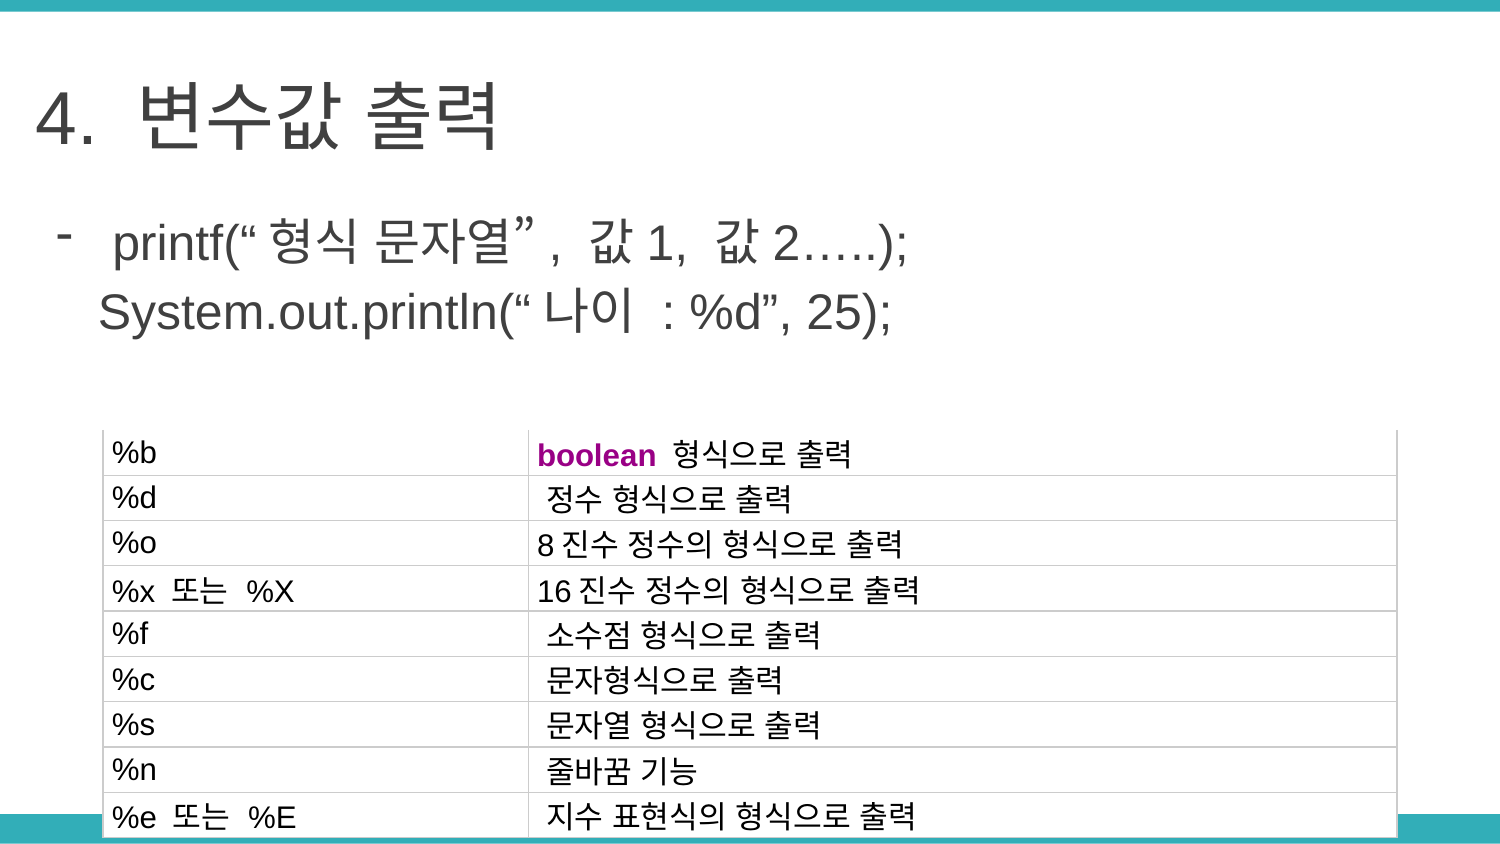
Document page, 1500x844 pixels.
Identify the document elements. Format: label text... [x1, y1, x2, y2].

table_cell 정수 형식으로 출력 [529, 476, 1396, 520]
table_cell 줄바꿈 기능 [529, 748, 1396, 792]
table_cell %f [104, 612, 528, 656]
table_cell %x 또는 %X [104, 566, 528, 610]
table_cell 16진수 정수의 형식으로 출력 [529, 566, 1396, 610]
table_cell 문자형식으로 출력 [529, 657, 1396, 701]
table_cell %o [104, 521, 528, 565]
table_cell %n [104, 748, 528, 792]
table_cell 소수점 형식으로 출력 [529, 612, 1396, 656]
table_cell 문자열 형식으로 출력 [529, 702, 1396, 746]
table_cell %c [104, 657, 528, 701]
table_cell 지수 표현식의 형식으로 출력 [529, 793, 1396, 837]
list 4. 변수값 출력 [0, 67, 1500, 162]
table_cell %e 또는 %E [104, 793, 528, 837]
text_box printf(“형식 문자열”, 값1, 값2…..); System.out.println(“나이 : %d”, 25); [41, 163, 1069, 387]
table_cell %s [104, 702, 528, 746]
table_header boolean 형식으로 출력 [529, 430, 1396, 475]
table_header %b [104, 430, 528, 475]
table_cell 8진수 정수의 형식으로 출력 [529, 521, 1396, 565]
table_cell %d [104, 476, 528, 520]
